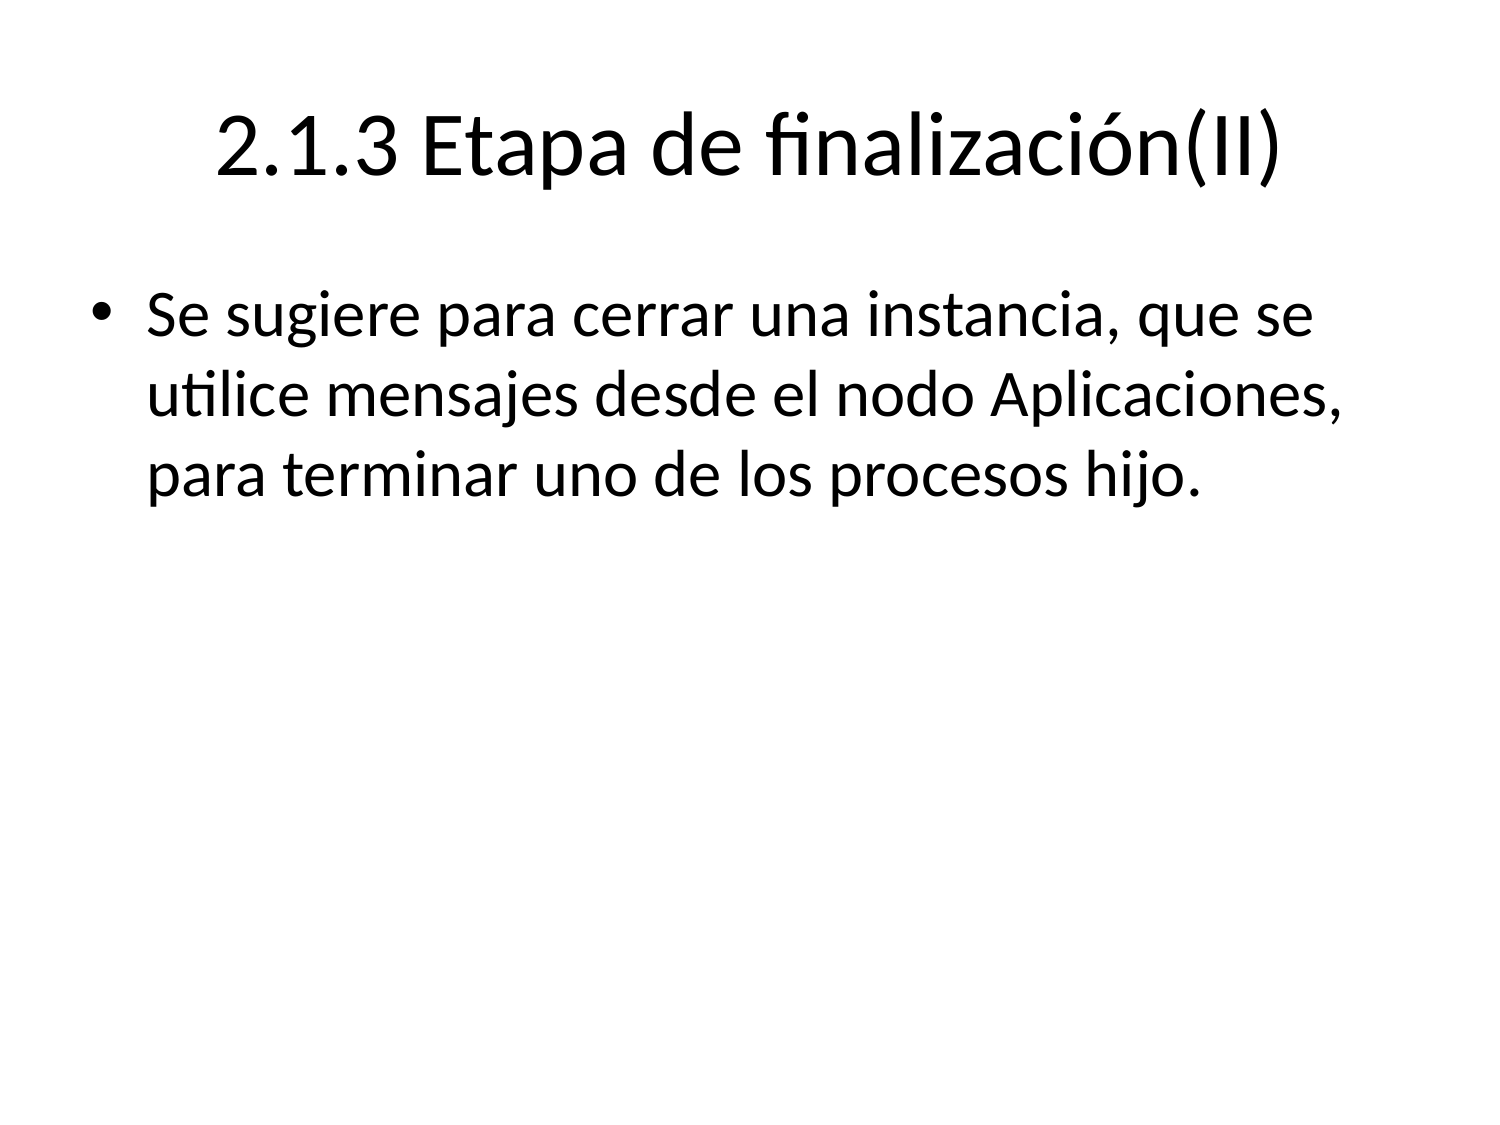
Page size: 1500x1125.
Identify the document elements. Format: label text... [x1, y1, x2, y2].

list Se sugiere para cerrar una instancia, que se utilice mensajes desde el nodo Aplicaciones, para terminar uno de los procesos hijo. [75, 262, 1425, 1005]
title 2.1.3 Etapa de finalización(II) [75, 45, 1425, 233]
